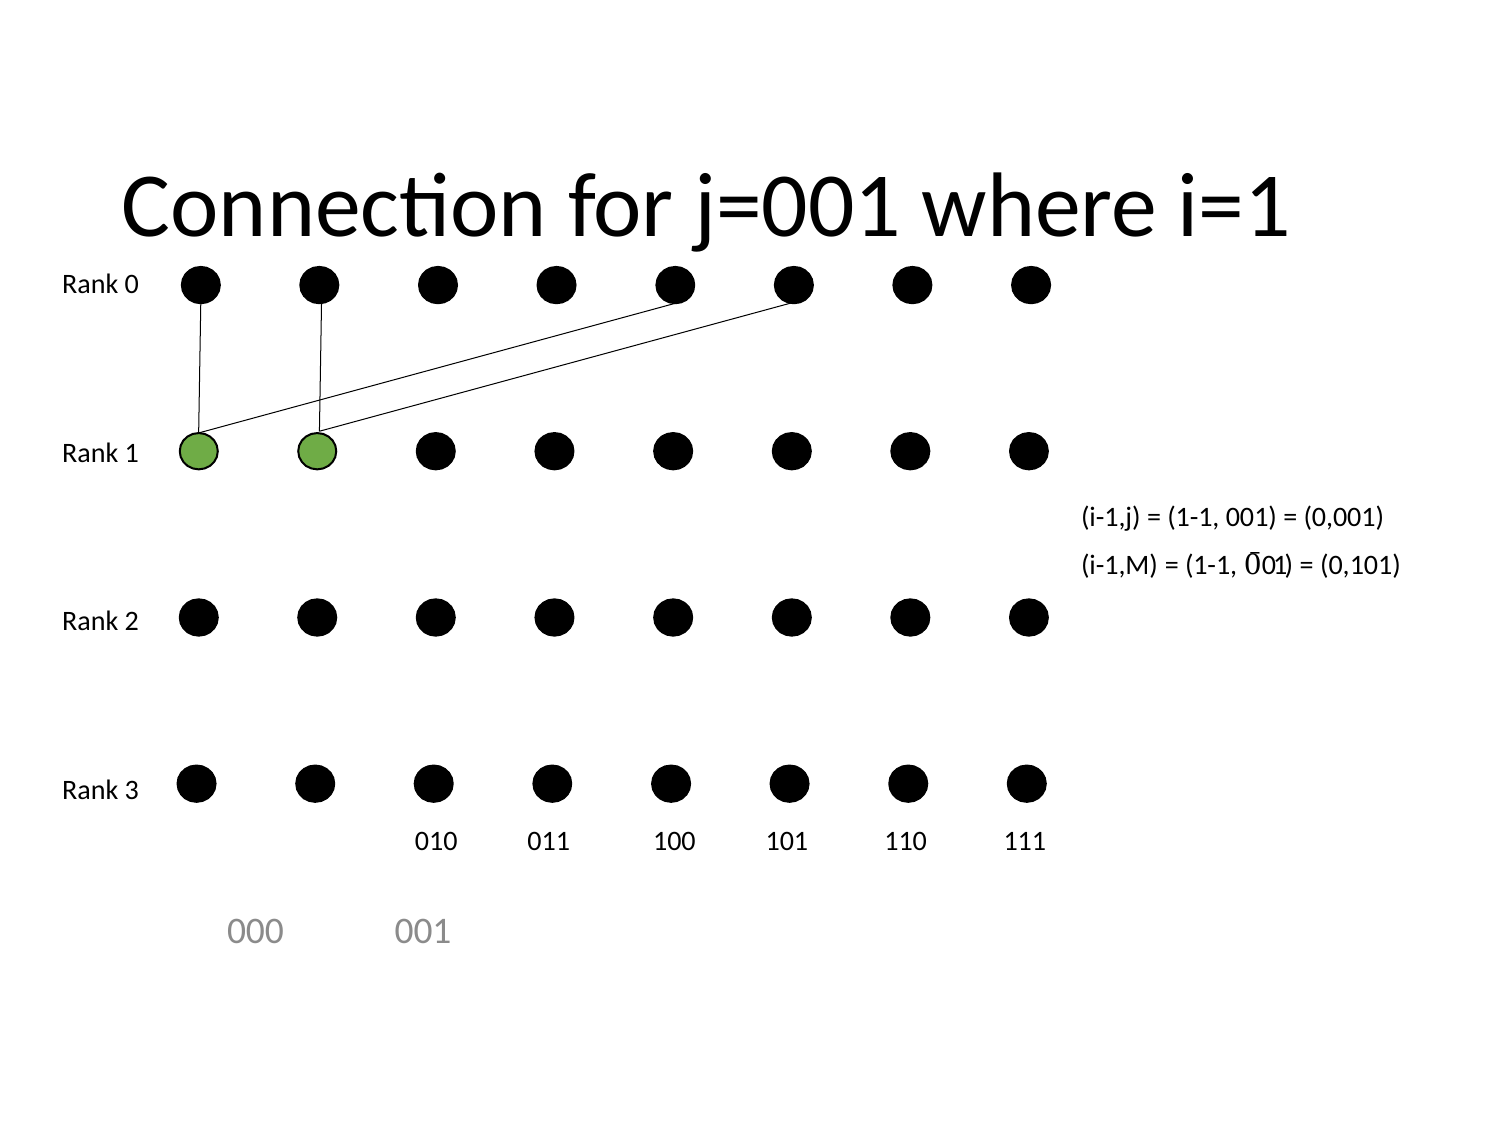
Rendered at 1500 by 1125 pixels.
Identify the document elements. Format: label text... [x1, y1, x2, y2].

text_box Rank 3 [60, 777, 141, 806]
text_box Rank 1 [60, 432, 141, 468]
title Connection for j=001 where i=1 [60, 104, 1351, 294]
text_box 110 [882, 827, 929, 856]
text_box 011 [526, 827, 572, 856]
text_box 111 [1001, 827, 1048, 856]
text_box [1009, 598, 1049, 637]
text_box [297, 598, 338, 637]
text_box 010 [413, 827, 460, 856]
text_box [413, 764, 454, 803]
text_box (i-1,j) = (1-1, 001) = (0,001) (i-1,M) = (1-1, 0̅01) = (0,101) [1076, 496, 1411, 583]
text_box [890, 432, 931, 471]
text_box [653, 598, 694, 637]
footer 000 [225, 610, 287, 1125]
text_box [892, 265, 933, 305]
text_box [651, 764, 692, 803]
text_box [888, 764, 929, 803]
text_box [771, 598, 812, 637]
text_box Rank 2 [60, 601, 141, 637]
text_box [532, 764, 573, 803]
slide_number 001 [392, 610, 455, 1125]
text_box 101 [763, 827, 810, 856]
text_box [1009, 432, 1049, 471]
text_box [415, 598, 456, 637]
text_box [176, 764, 217, 803]
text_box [295, 764, 336, 803]
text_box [178, 598, 219, 637]
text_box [890, 598, 931, 637]
text_box 100 [651, 827, 698, 856]
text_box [1011, 265, 1052, 305]
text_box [178, 266, 814, 471]
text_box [769, 764, 810, 803]
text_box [534, 598, 575, 637]
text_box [1006, 764, 1047, 803]
text_box Rank 0 [60, 263, 141, 299]
